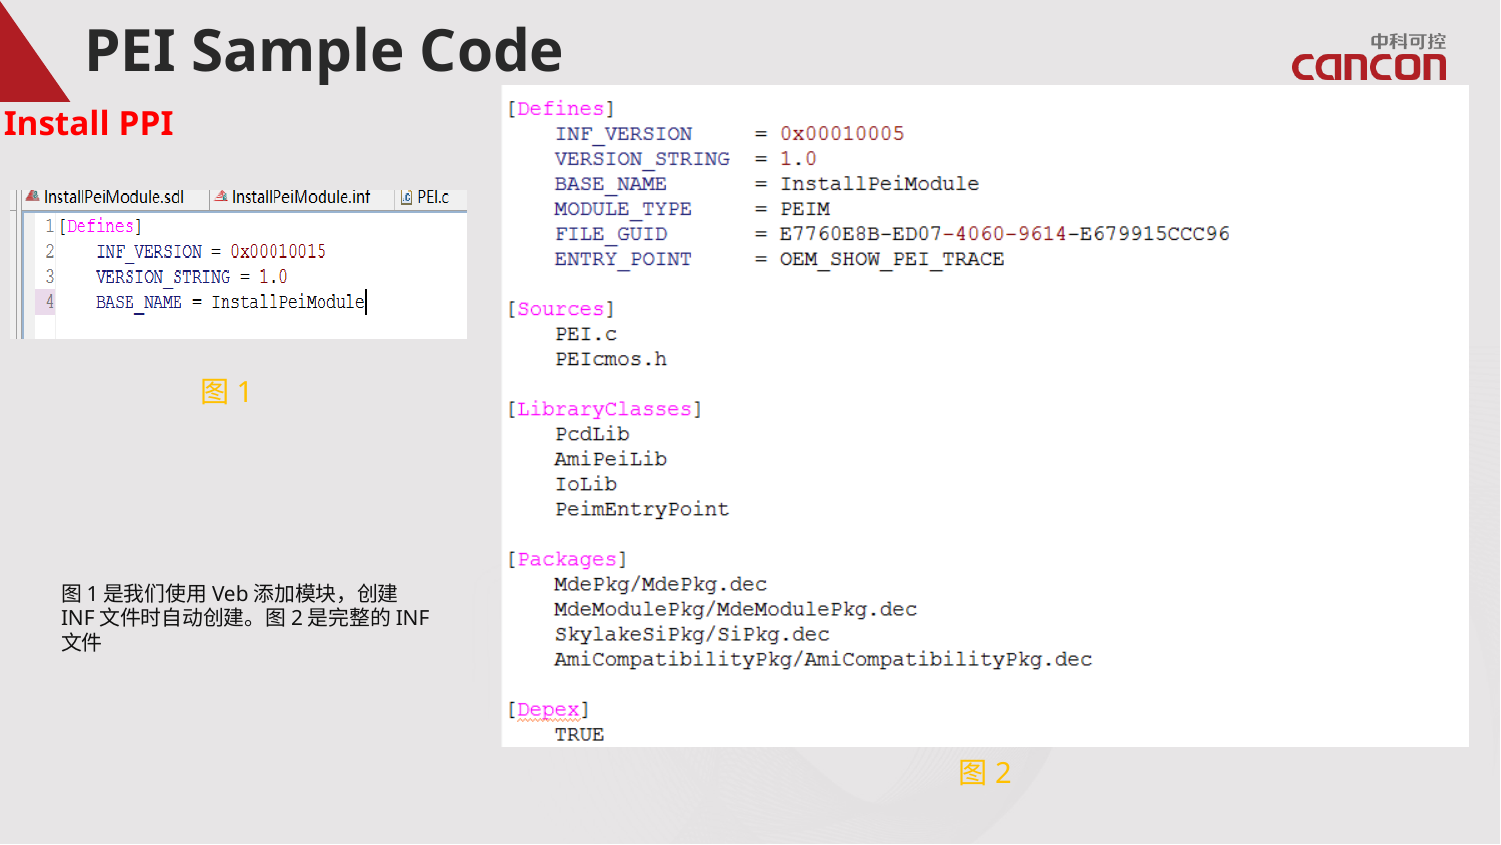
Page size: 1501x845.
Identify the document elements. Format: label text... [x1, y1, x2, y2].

text_box 图2 [900, 747, 1071, 797]
picture [0, 0, 1501, 844]
text_box Install PPI [0, 94, 396, 150]
text_box 图1是我们使用Veb添加模块，创建INF文件时自动创建。图2是完整的INF文件 [46, 572, 449, 663]
text_box 图1 [141, 365, 312, 416]
title PEI Sample Code [73, 12, 1280, 93]
